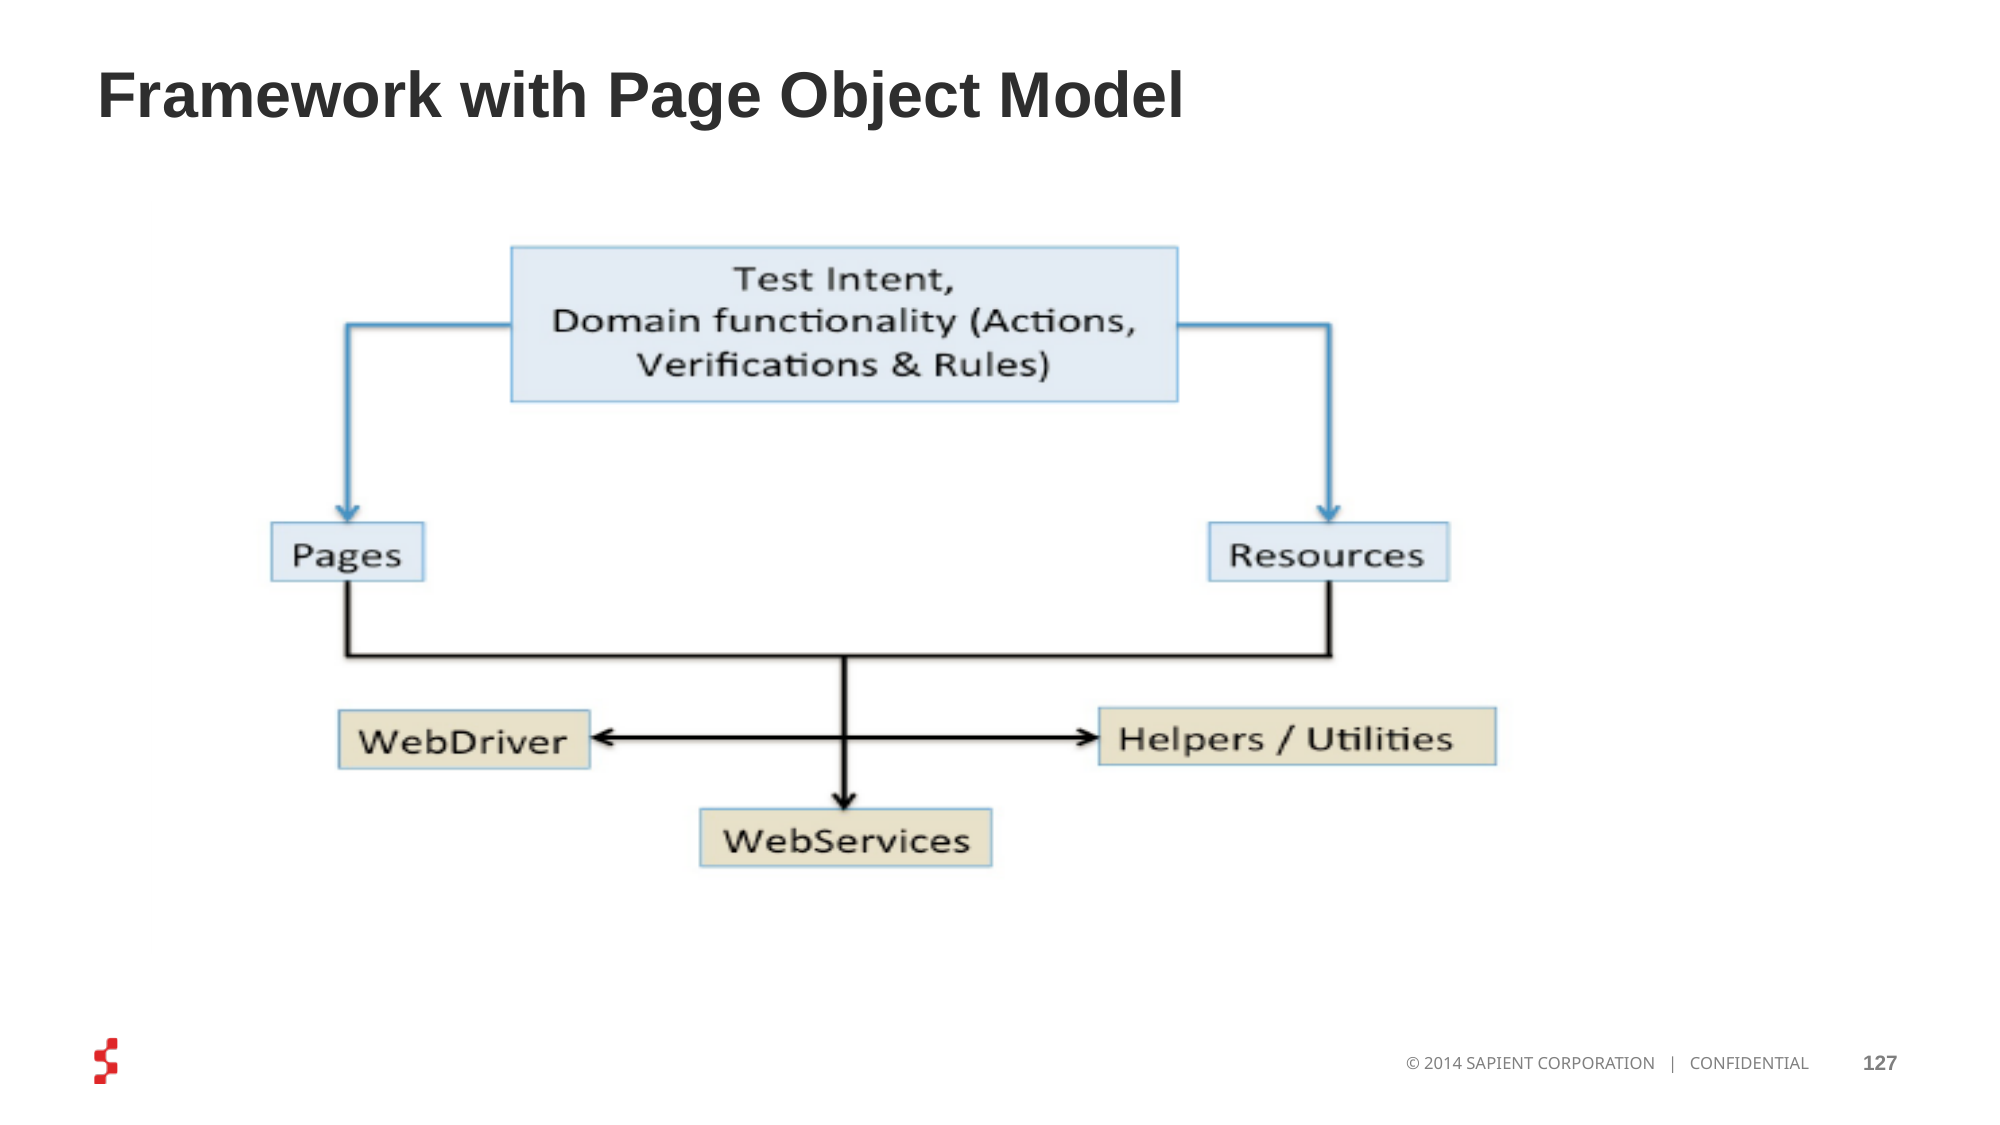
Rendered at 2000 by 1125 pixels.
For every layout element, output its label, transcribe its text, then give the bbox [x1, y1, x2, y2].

picture [149, 201, 1735, 955]
title Framework with Page Object Model [97, 44, 1897, 138]
